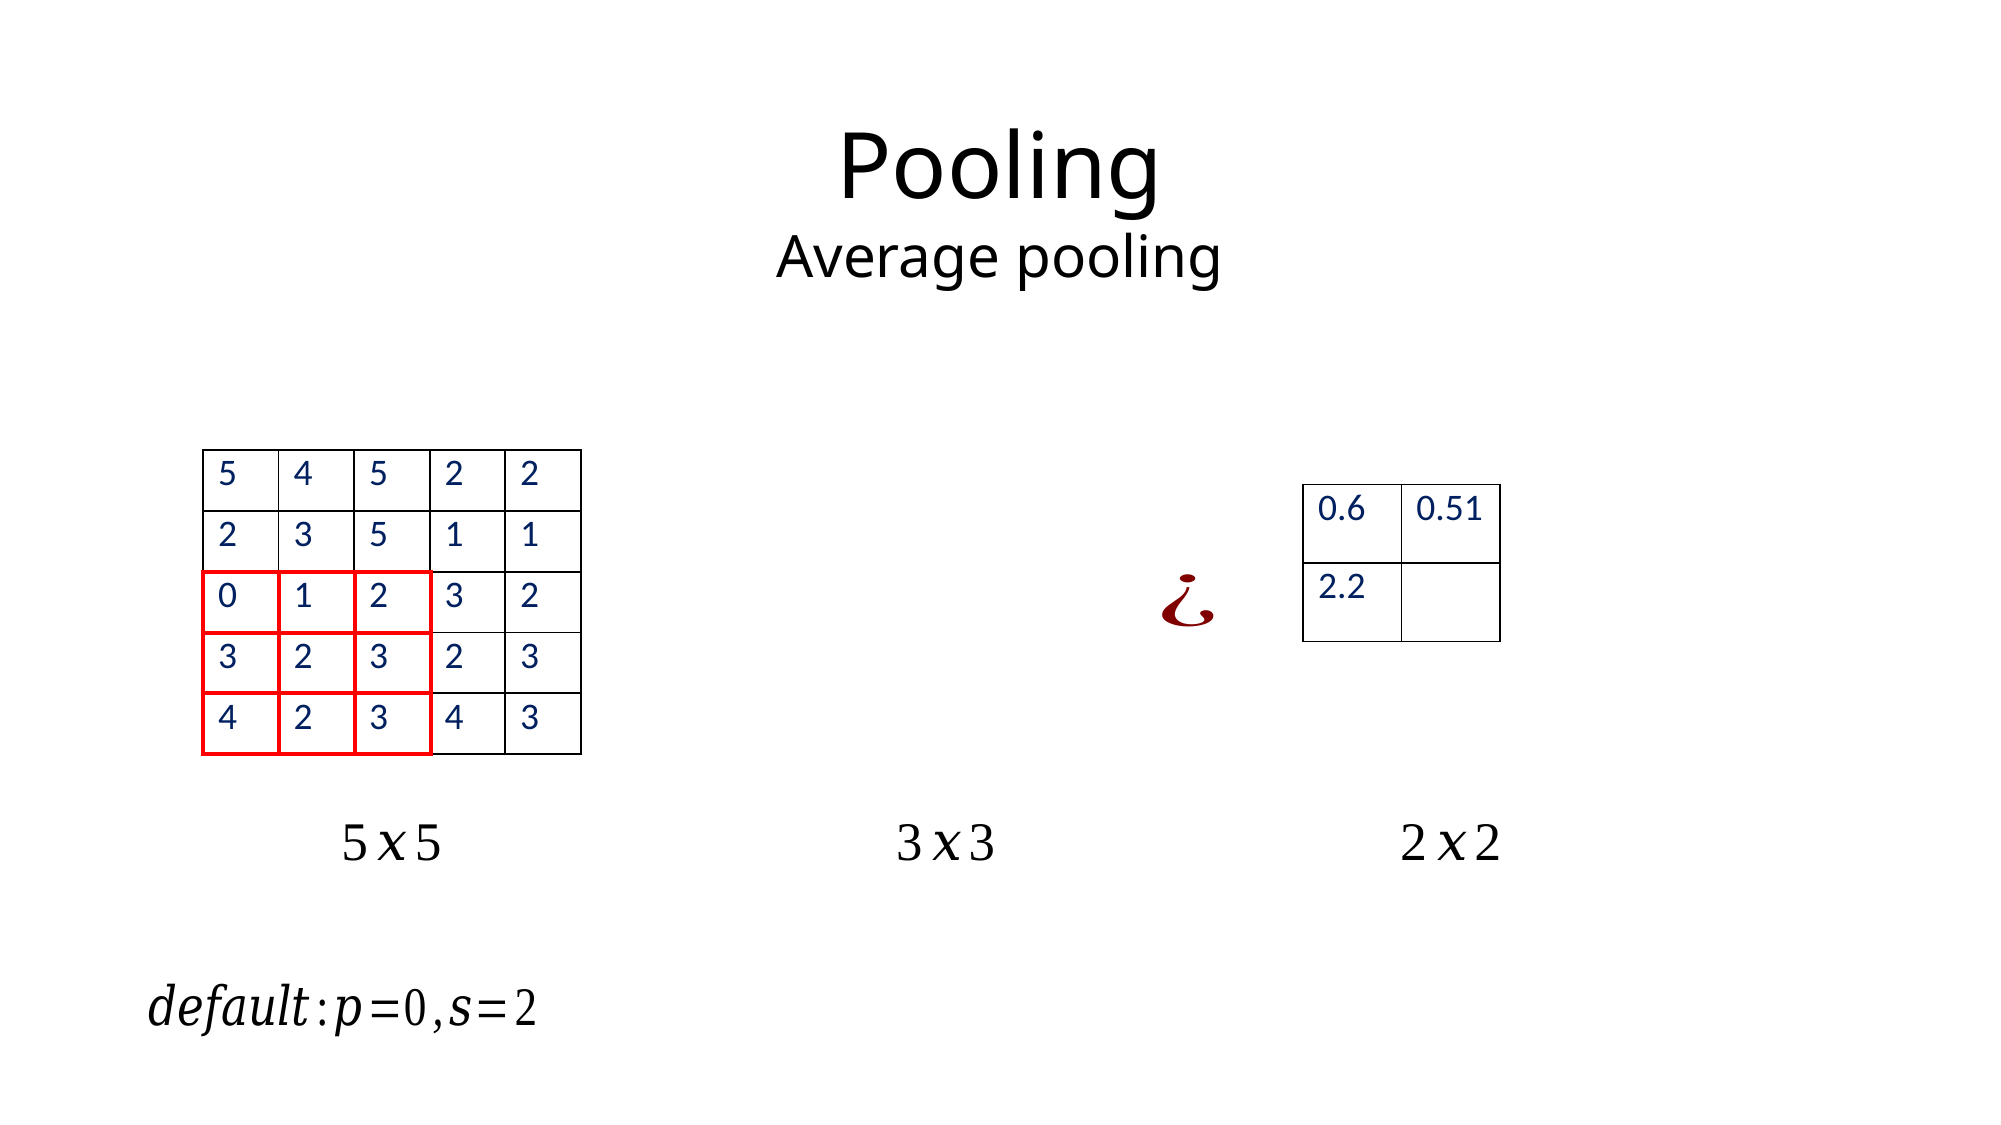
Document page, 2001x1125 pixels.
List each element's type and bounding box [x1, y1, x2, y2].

table_cell [506, 633, 580, 692]
text_box [137, 147, 1863, 366]
table_cell [281, 695, 353, 752]
table_header [431, 451, 504, 510]
table_header [355, 451, 429, 510]
table_cell [433, 573, 504, 632]
table_header [279, 451, 353, 510]
table_header [204, 451, 278, 510]
table_header [506, 451, 580, 510]
table_header [205, 574, 277, 631]
table_header [1402, 485, 1499, 562]
table_cell [281, 635, 353, 691]
table_cell [1304, 564, 1401, 641]
table_header [1304, 485, 1401, 562]
table_cell [204, 512, 278, 570]
title [137, 59, 1863, 147]
table_cell [433, 694, 504, 753]
table_cell [506, 512, 580, 571]
table_cell [279, 512, 353, 570]
table_cell [205, 635, 277, 691]
table_header [357, 574, 429, 631]
table_cell [357, 695, 429, 752]
table_cell [506, 694, 580, 753]
table_cell [506, 573, 580, 632]
table_cell [1402, 564, 1499, 641]
table_cell [431, 512, 504, 571]
table_cell [357, 635, 429, 691]
table_header [281, 574, 353, 631]
table_cell [205, 695, 277, 752]
table_cell [433, 633, 504, 692]
table_cell [355, 512, 429, 570]
